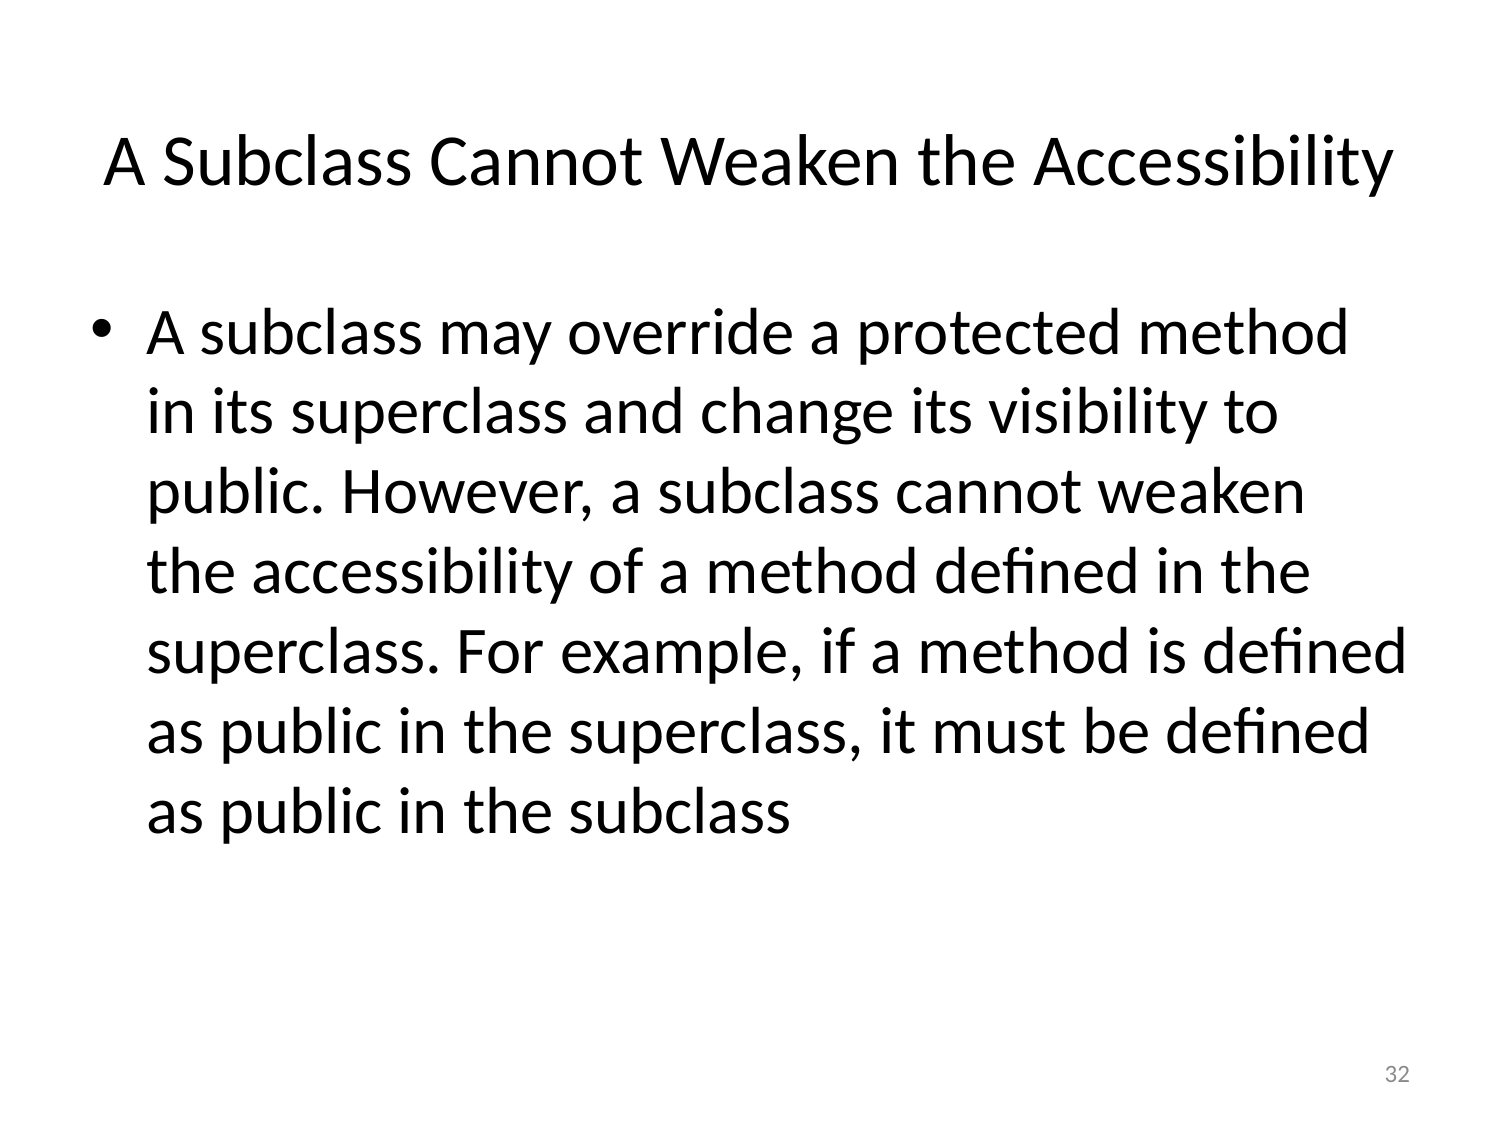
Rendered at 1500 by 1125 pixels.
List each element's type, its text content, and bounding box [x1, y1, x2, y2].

title A Subclass Cannot Weaken the Accessibility [75, 62, 1425, 250]
list A subclass may override a protected method in its superclass and change its visibility to public. However, a subclass cannot weaken the accessibility of a method defined in the superclass. For example, if a method is defined as public in the superclass, it must be defined as public in the subclass [75, 279, 1425, 1023]
slide_number 32 [1074, 1042, 1425, 1103]
